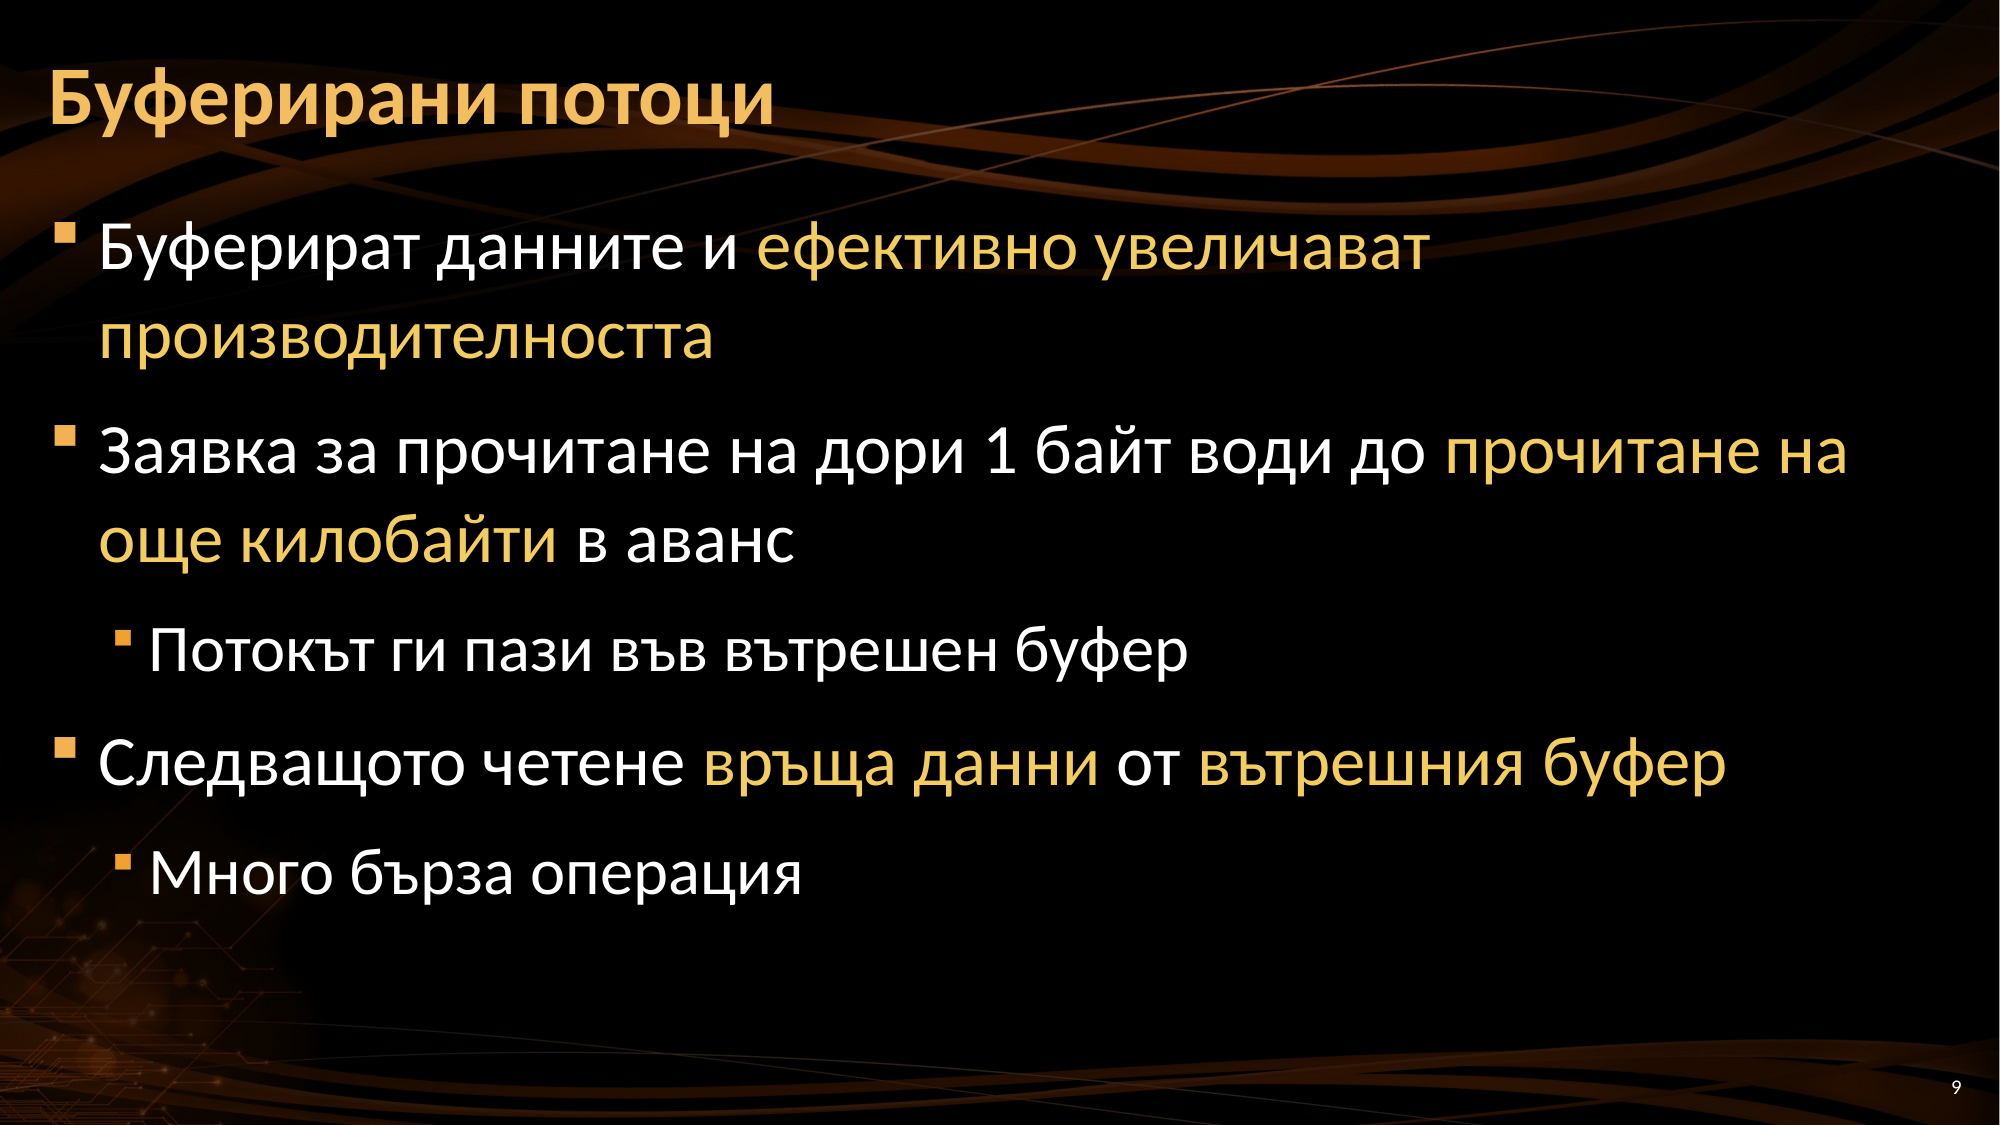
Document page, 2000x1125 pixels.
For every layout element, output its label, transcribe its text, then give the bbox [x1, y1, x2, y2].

slide_number 9 [1897, 1070, 1968, 1103]
list Буферират данните и ефективно увеличават производителността Заявка за прочитане на дори 1 байт води до прочитане на още килобайти в аванс Потокът ги пази във вътрешен буфер Следващото четене връща данни от вътрешния буфер Много бърза операция [31, 188, 2000, 1103]
picture [0, 0, 2000, 1125]
title Буферирани потоци [30, 6, 1968, 189]
